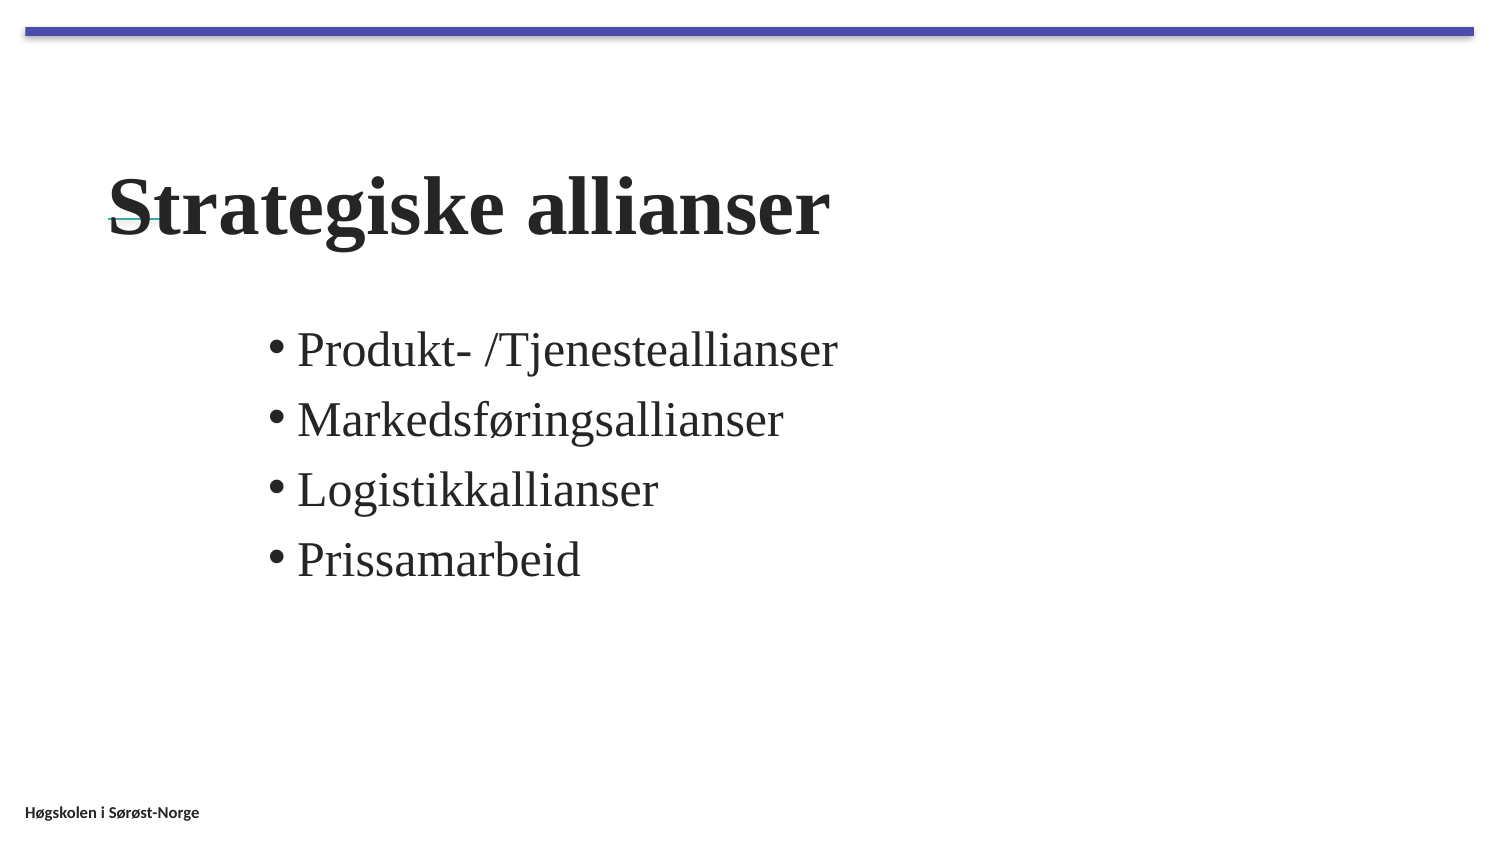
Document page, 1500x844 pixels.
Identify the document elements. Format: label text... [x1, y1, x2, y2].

list Produkt- /Tjenesteallianser Markedsføringsallianser Logistikkallianser Prissamarbeid [253, 316, 1414, 785]
title Strategiske allianser [107, 130, 1414, 272]
